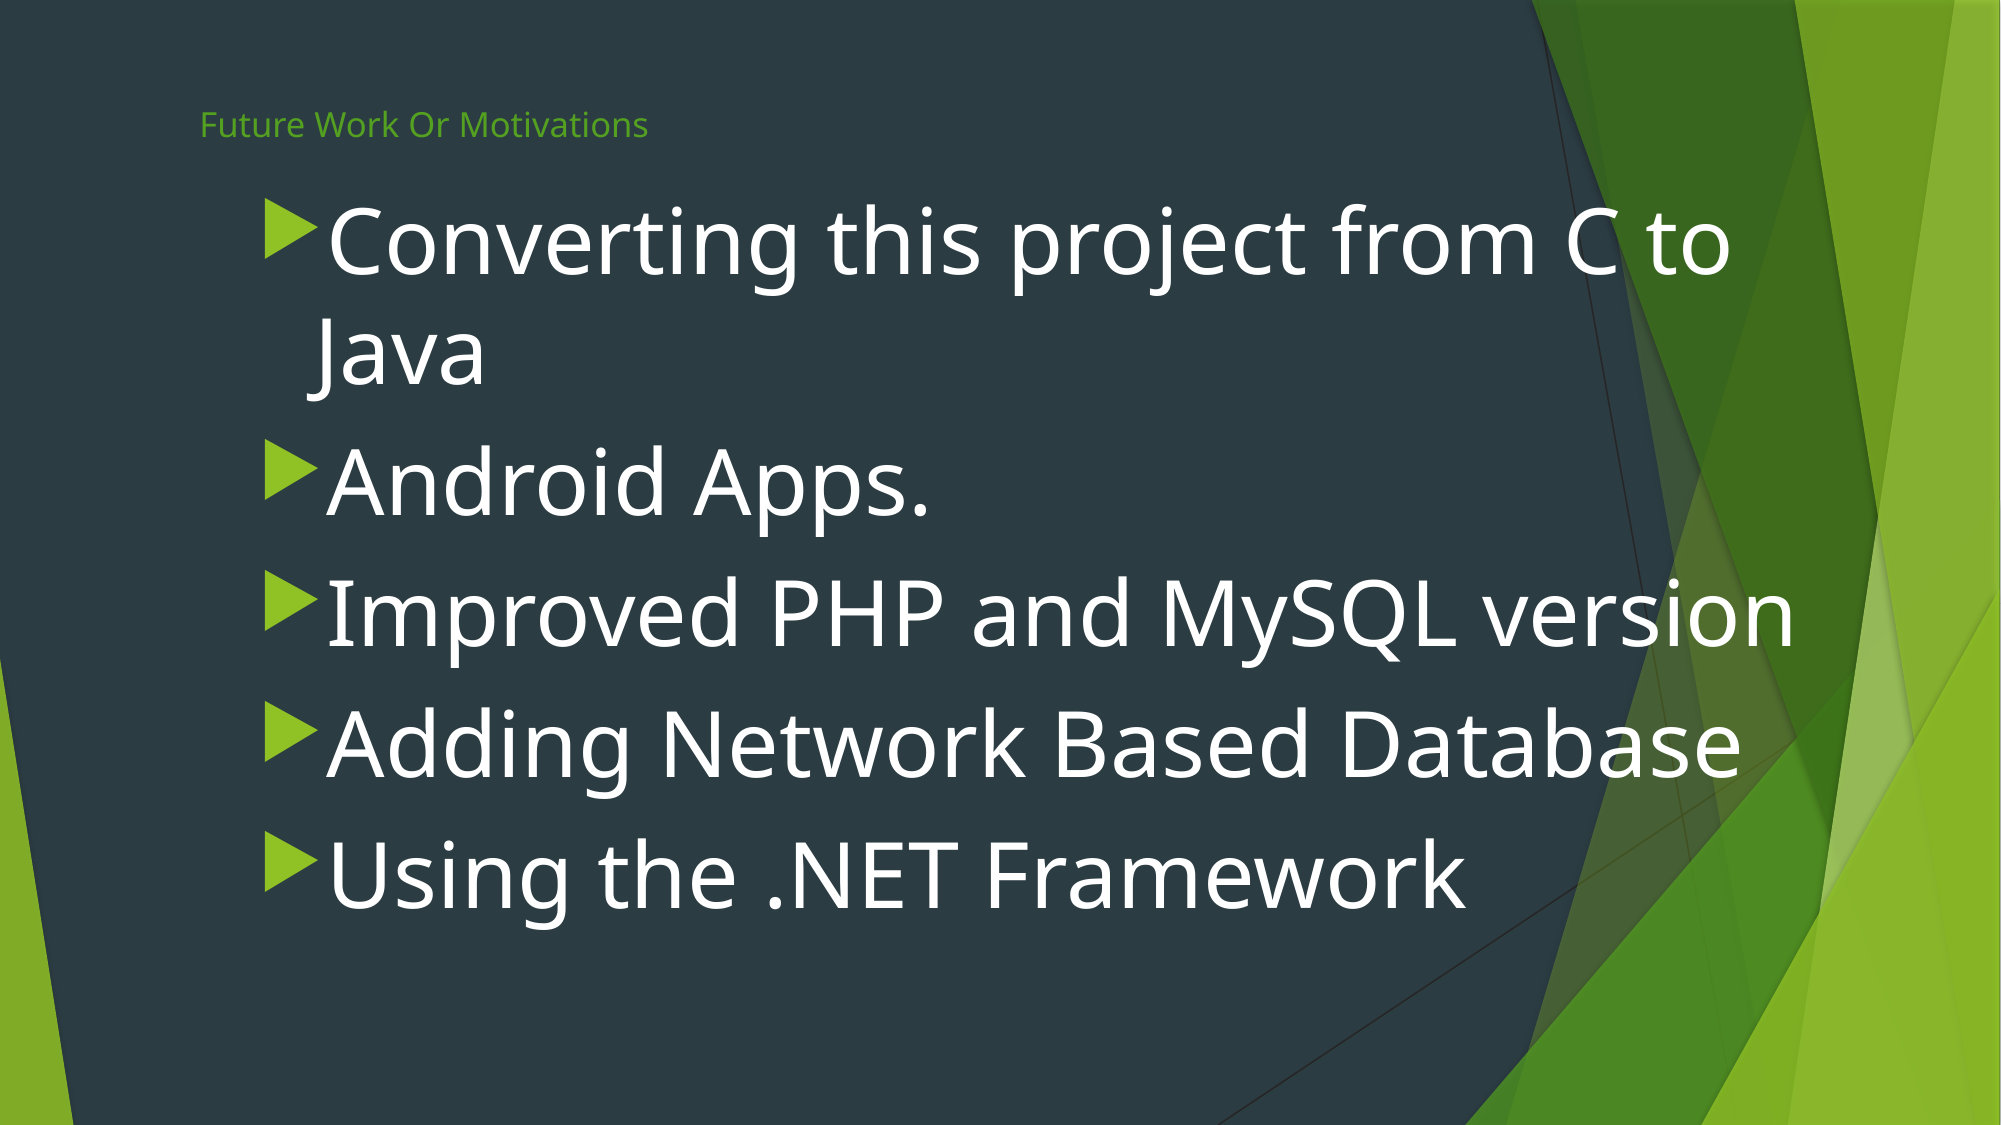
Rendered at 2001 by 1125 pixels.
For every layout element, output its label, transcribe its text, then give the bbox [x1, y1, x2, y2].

list Converting this project from C to Java Android Apps. Improved PHP and MySQL version Adding Network Based Database Using the .NET Framework [243, 175, 1887, 950]
title Future Work Or Motivations [184, 95, 1164, 195]
